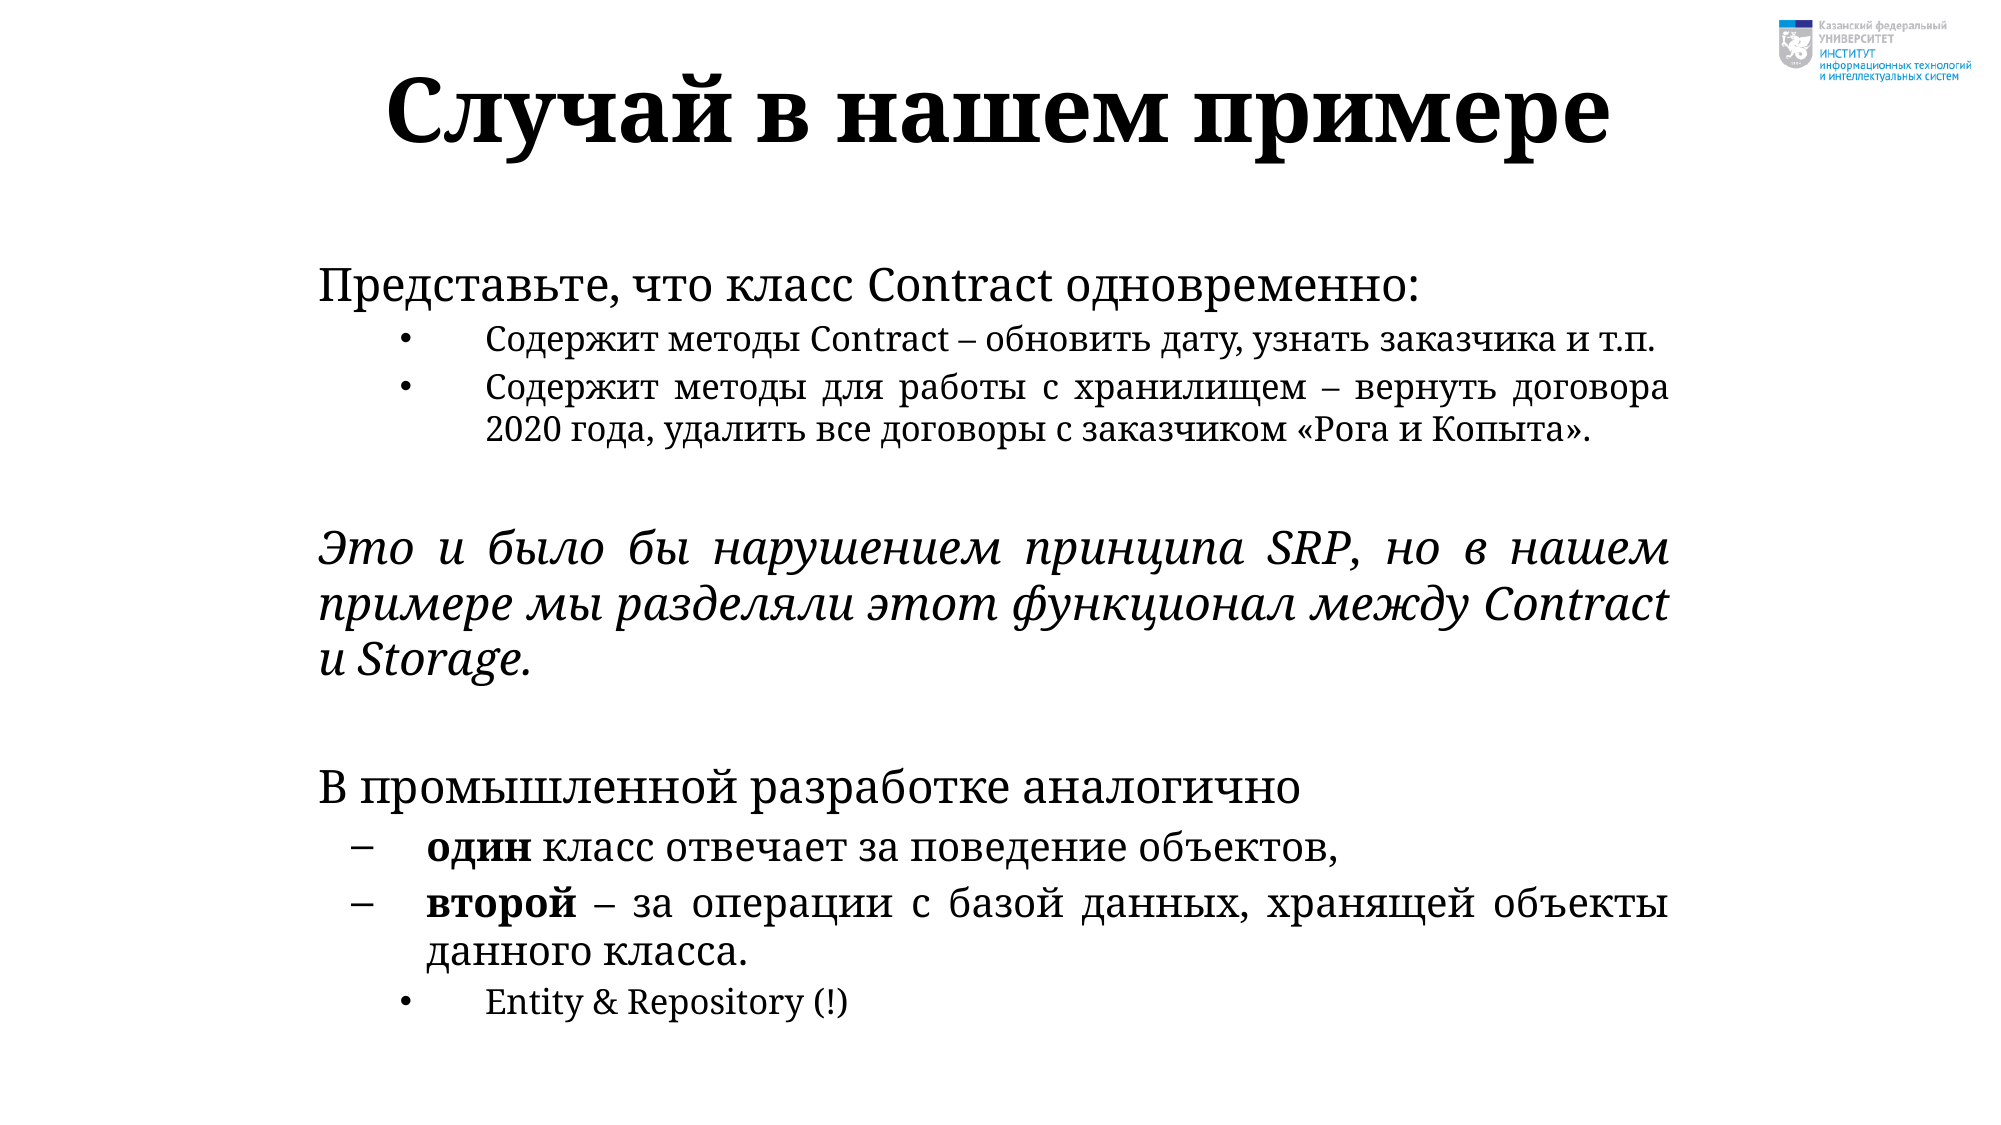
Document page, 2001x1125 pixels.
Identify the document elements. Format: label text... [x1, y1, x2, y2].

title Случай в нашем примере [324, 45, 1675, 169]
list Представьте, что класс Contract одновременно: Содержит методы Contract – обновить дату, узнать заказчика и т.п. Содержит методы для работы с хранилищем – вернуть договора 2020 года, удалить все договоры с заказчиком «Рога и Копыта». Это и было бы нарушением принципа SRP, но в нашем примере мы разделяли этот функционал между Contract и Storage. В промышленной разработке аналогично один класс отвечает за поведение объектов, второй – за операции с базой данных, хранящей объекты данного класса. Entity & Repository (!) [303, 247, 1686, 1083]
picture [1779, 20, 1971, 82]
